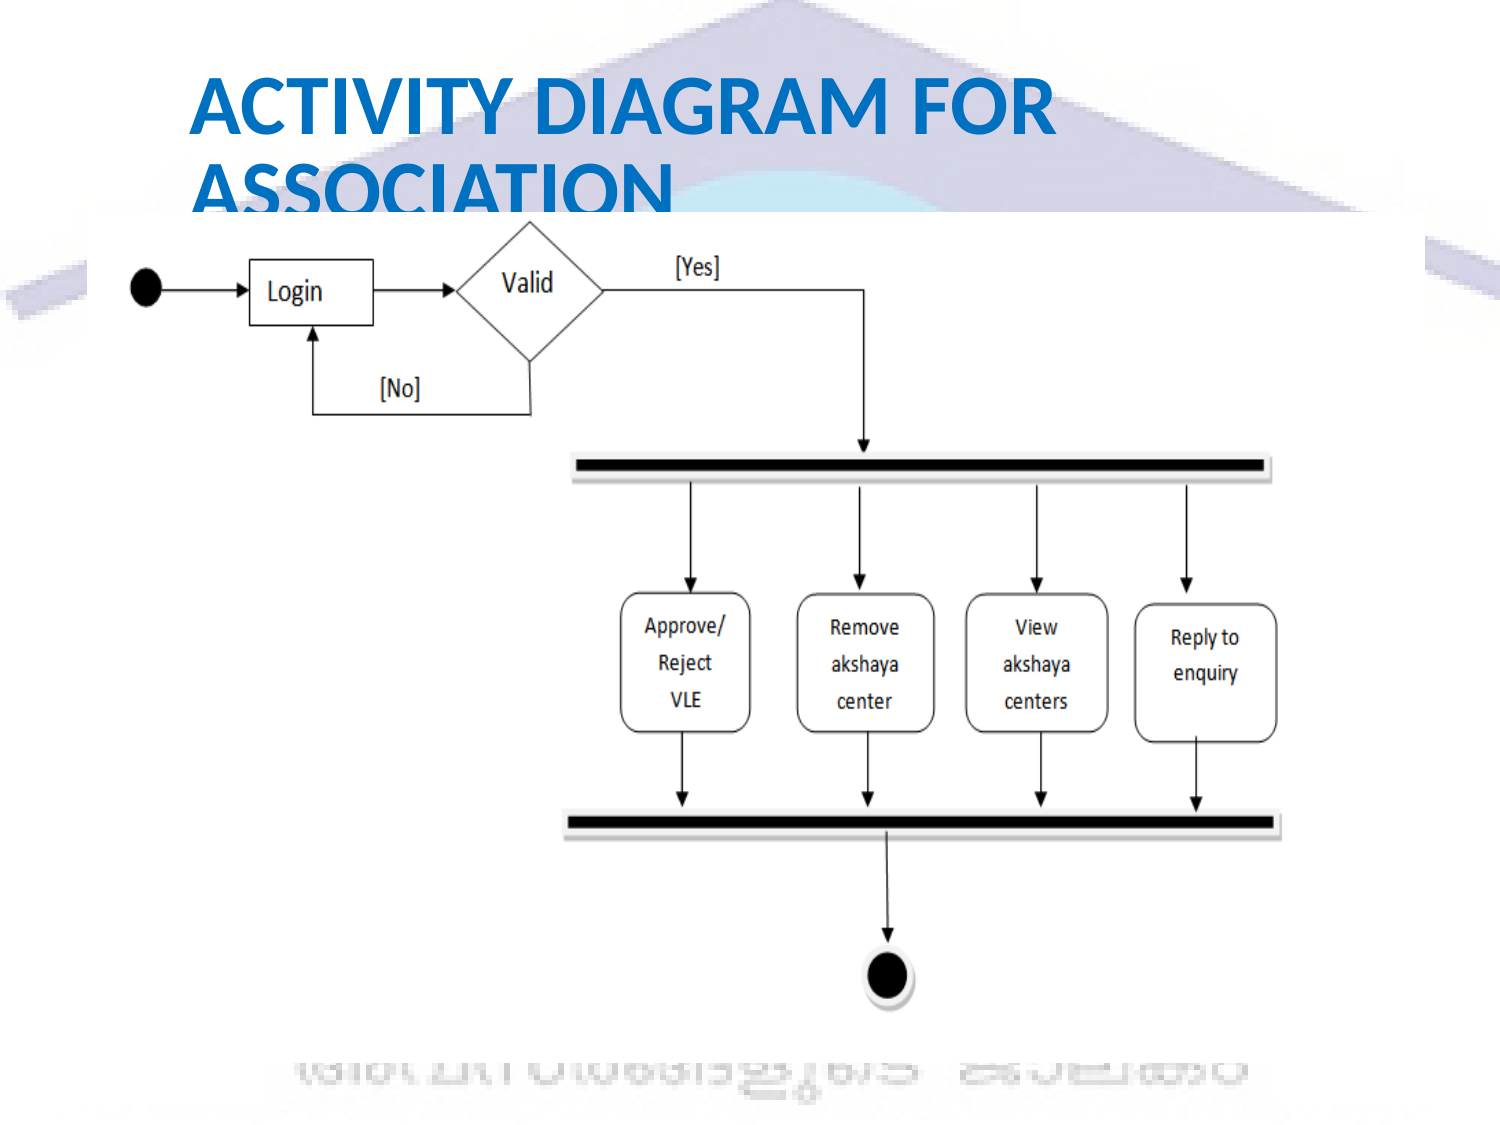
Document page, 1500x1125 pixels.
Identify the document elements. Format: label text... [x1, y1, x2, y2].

picture [87, 212, 1426, 1063]
text_box Activity diagram for Association [174, 62, 1405, 210]
